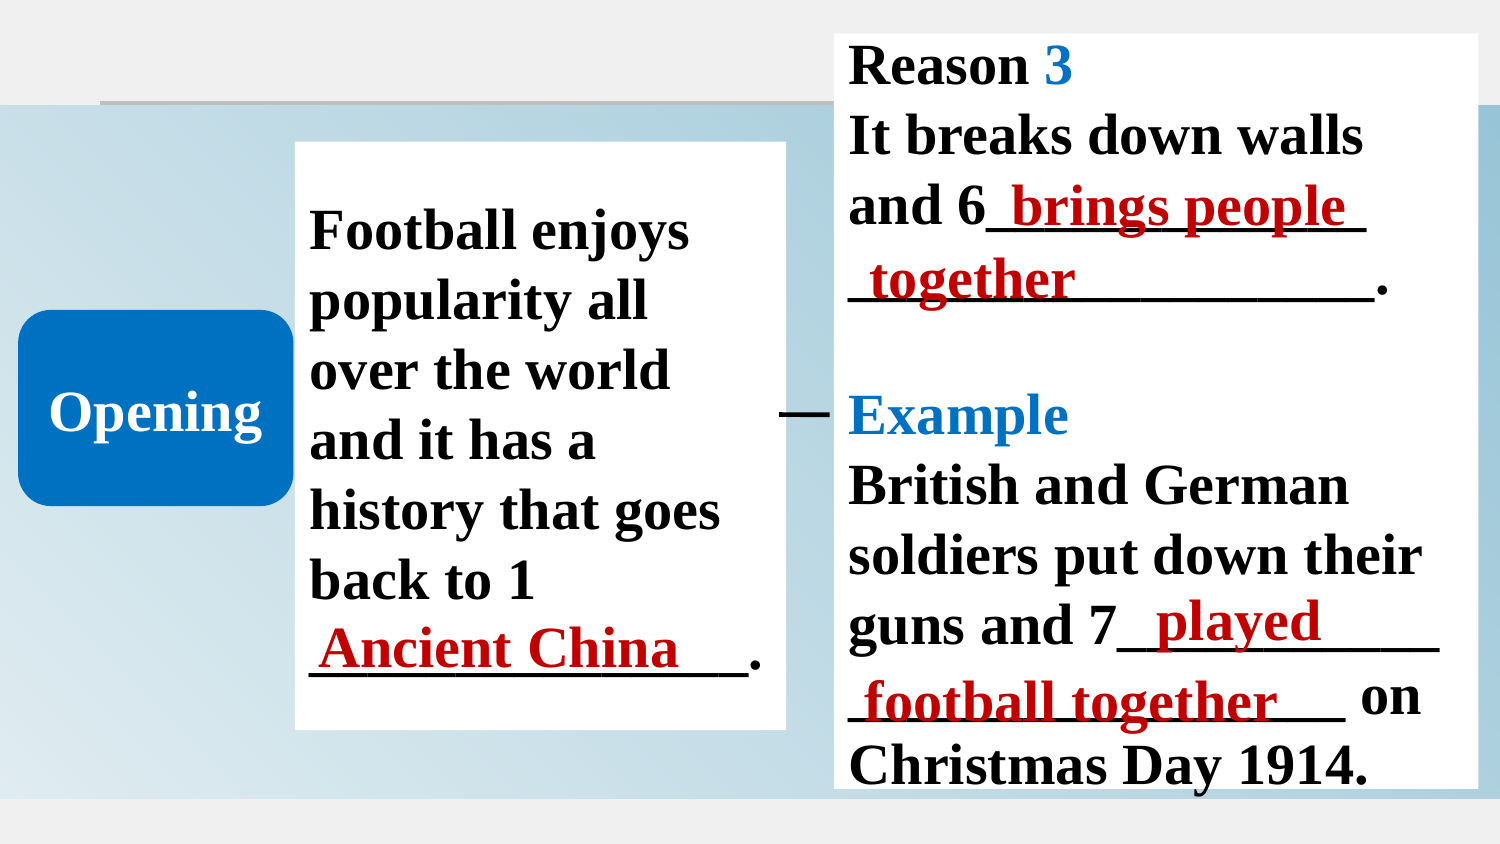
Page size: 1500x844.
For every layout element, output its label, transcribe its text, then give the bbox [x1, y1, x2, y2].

text_box played [1141, 575, 1415, 660]
text_box [0, 103, 1500, 801]
text_box together [854, 232, 1308, 318]
text_box football together [849, 655, 1373, 741]
text_box Reason 3 It breaks down walls and 6_____________ __________________. Example British and German soldiers put down their guns and 7___________ _________________ on Christmas Day 1914. [832, 31, 1481, 791]
text_box brings people [996, 159, 1441, 244]
text_box Opening [15, 307, 296, 509]
text_box Ancient China [303, 601, 730, 687]
text_box Football enjoys popularity all over the world and it has a history that goes back to 1 _______________. [293, 140, 788, 732]
